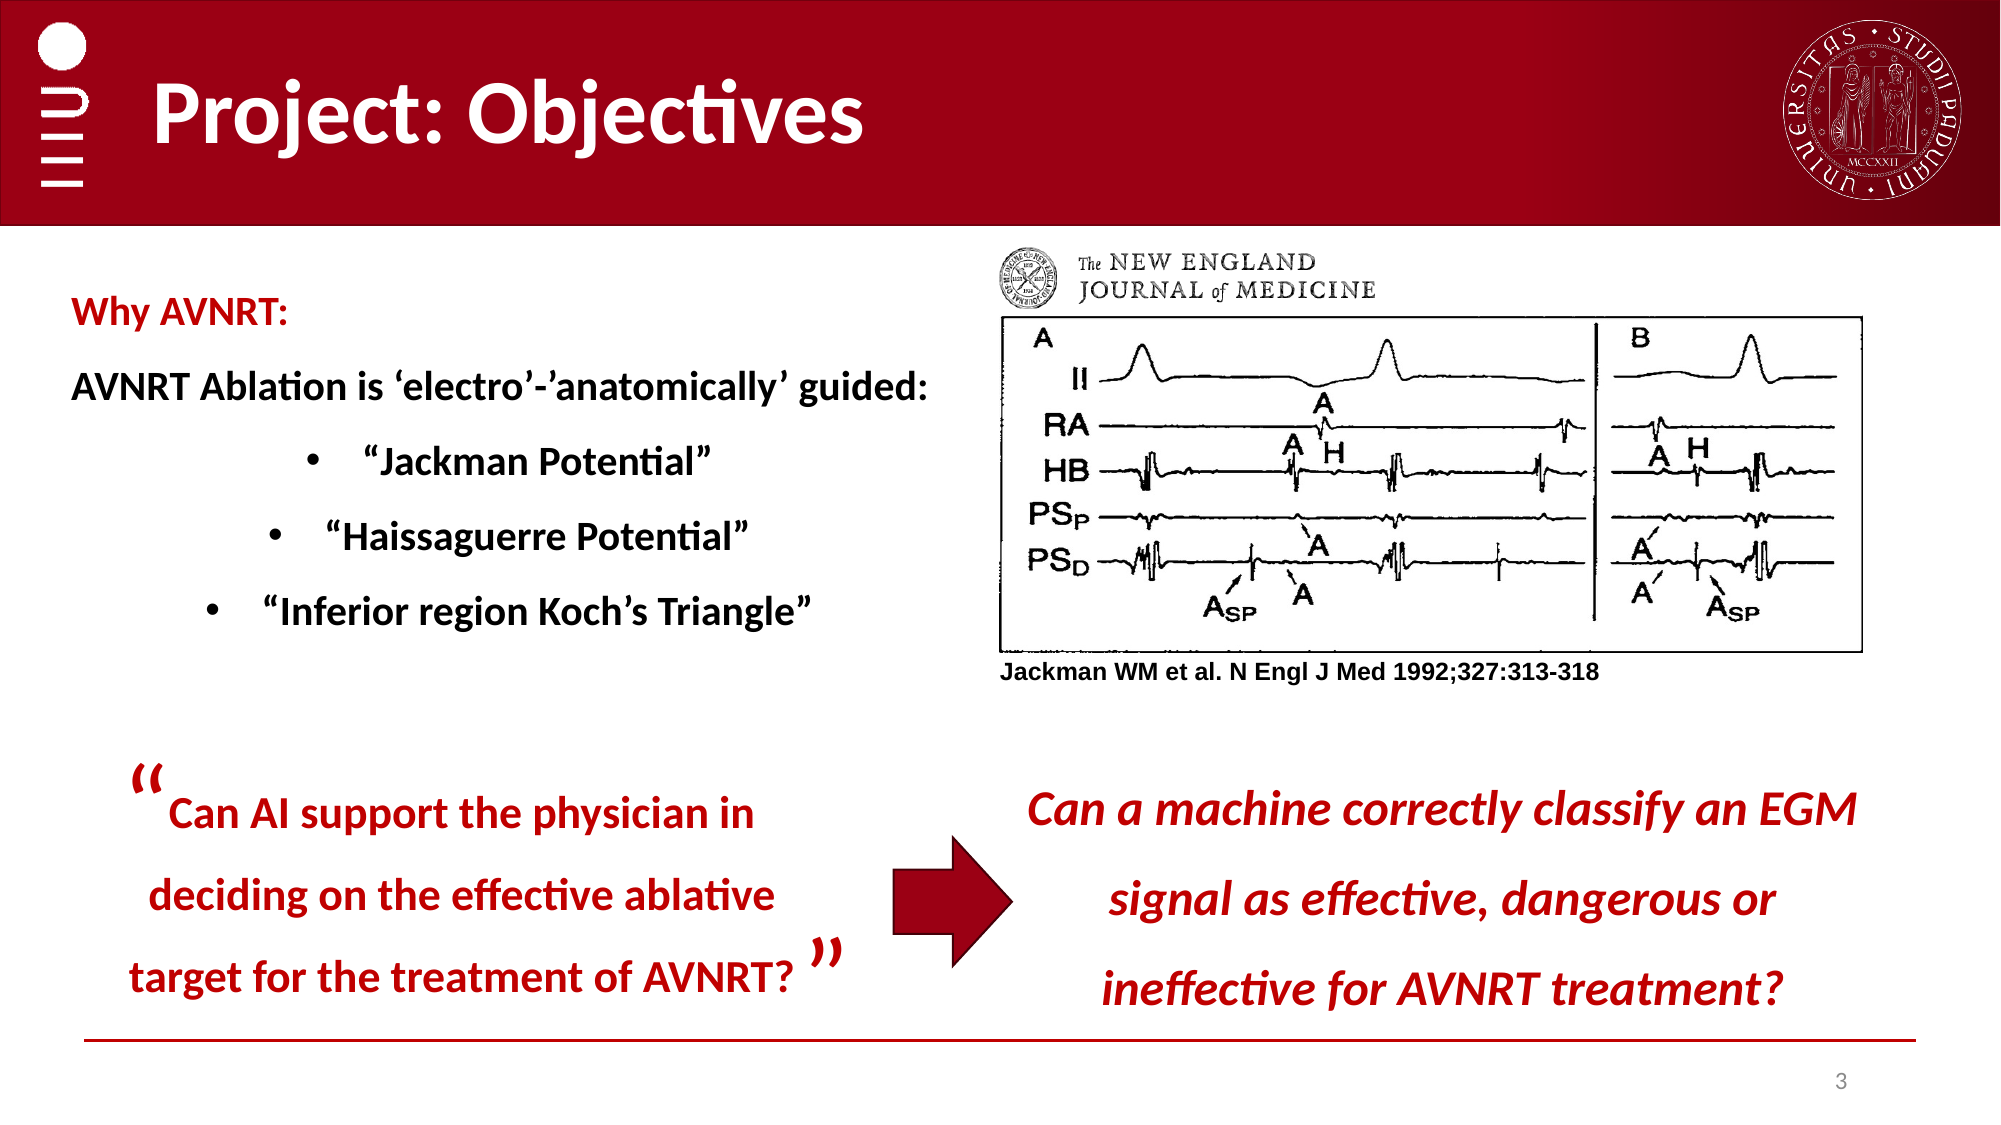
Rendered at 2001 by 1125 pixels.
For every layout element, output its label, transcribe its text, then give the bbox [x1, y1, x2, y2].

slide_number 3 [1412, 1049, 1863, 1110]
text_box Why AVNRT: AVNRT Ablation is ‘electro’-’anatomically’ guided: “Jackman Potential” “Haissaguerre Potential” “Inferior region Koch’s Triangle” [56, 251, 963, 834]
picture [999, 315, 1863, 653]
text_box “ [107, 724, 186, 875]
text_box Can a machine correctly classify an EGM signal as effective, dangerous or ineffective for AVNRT treatment? [1011, 738, 1875, 1024]
text_box Can AI support the physician in deciding on the effective ablative target for the treatment of AVNRT? [107, 747, 817, 1010]
text_box [892, 834, 1014, 969]
text_box ” [786, 896, 865, 1047]
title Project: Objectives [137, 34, 1610, 194]
text_box Jackman WM et al. N Engl J Med 1992;327:313-318. [999, 628, 1907, 717]
picture [999, 247, 1375, 309]
picture [1783, 20, 1963, 200]
